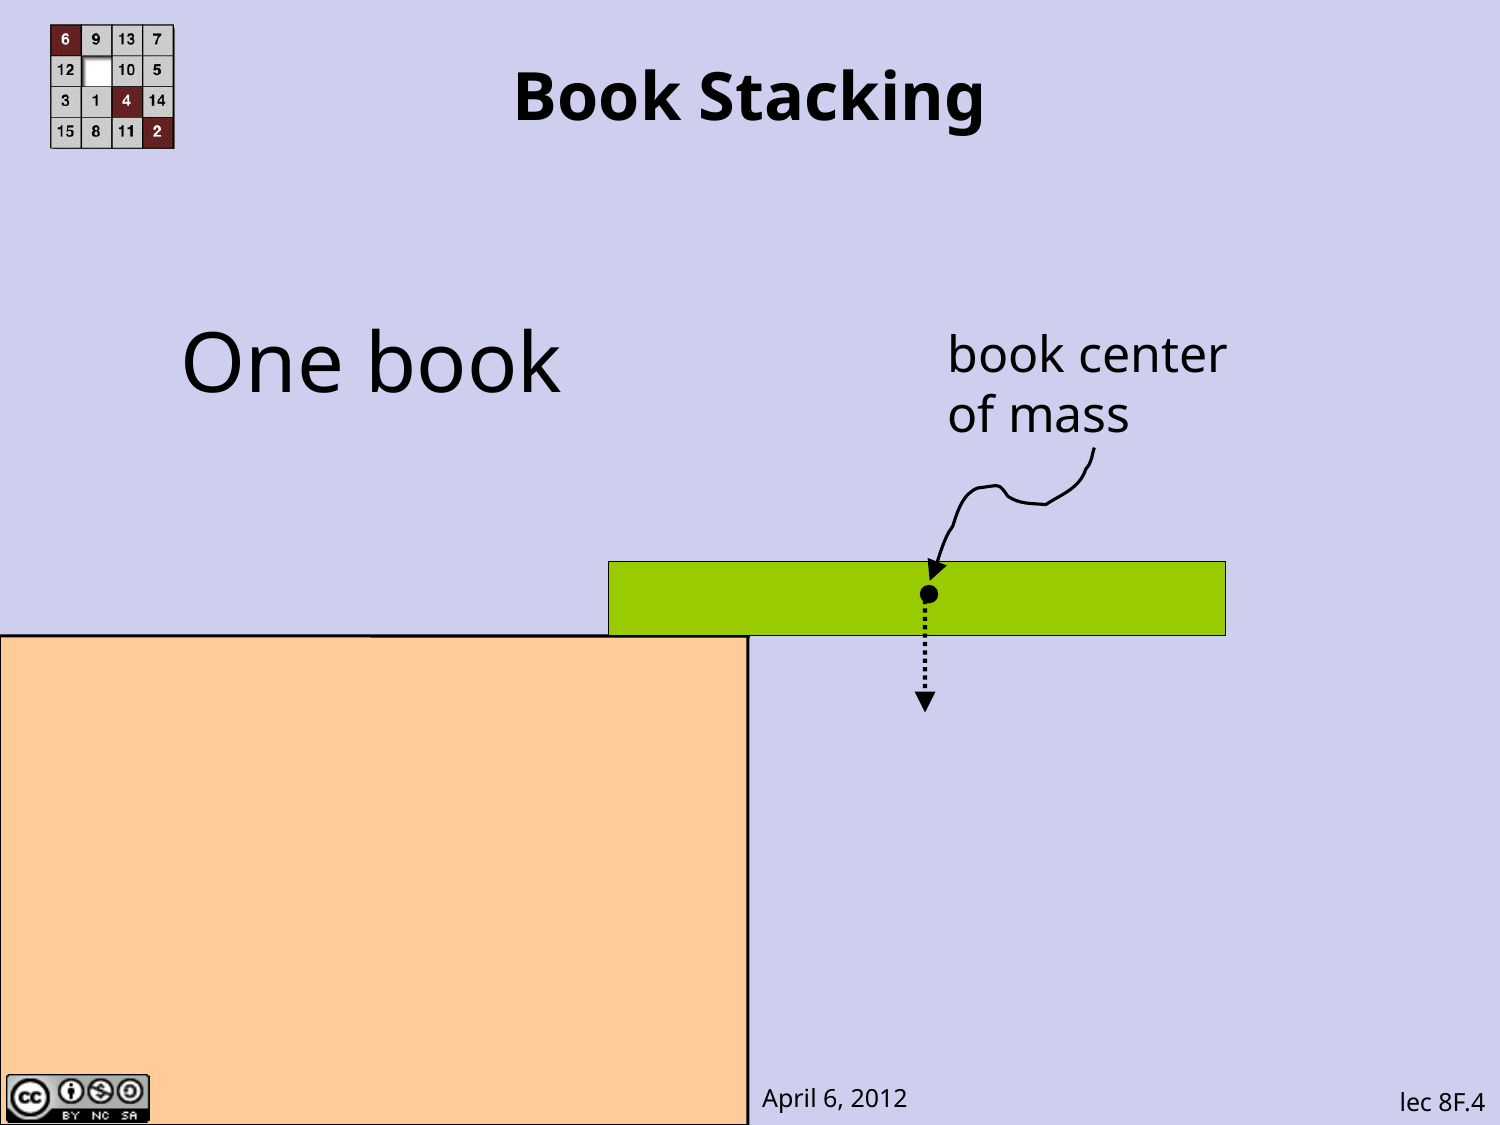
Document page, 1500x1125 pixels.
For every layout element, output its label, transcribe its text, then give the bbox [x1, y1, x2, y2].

text_box [920, 585, 938, 603]
text_box One book [165, 301, 577, 416]
picture [50, 24, 112, 149]
text_box [927, 450, 1094, 581]
picture [6, 1074, 151, 1123]
text_box book center of mass [933, 315, 1263, 450]
text_box [608, 561, 1226, 636]
title Book Stacking [112, 0, 1388, 188]
text_box [914, 689, 936, 713]
text_box [0, 636, 747, 1125]
